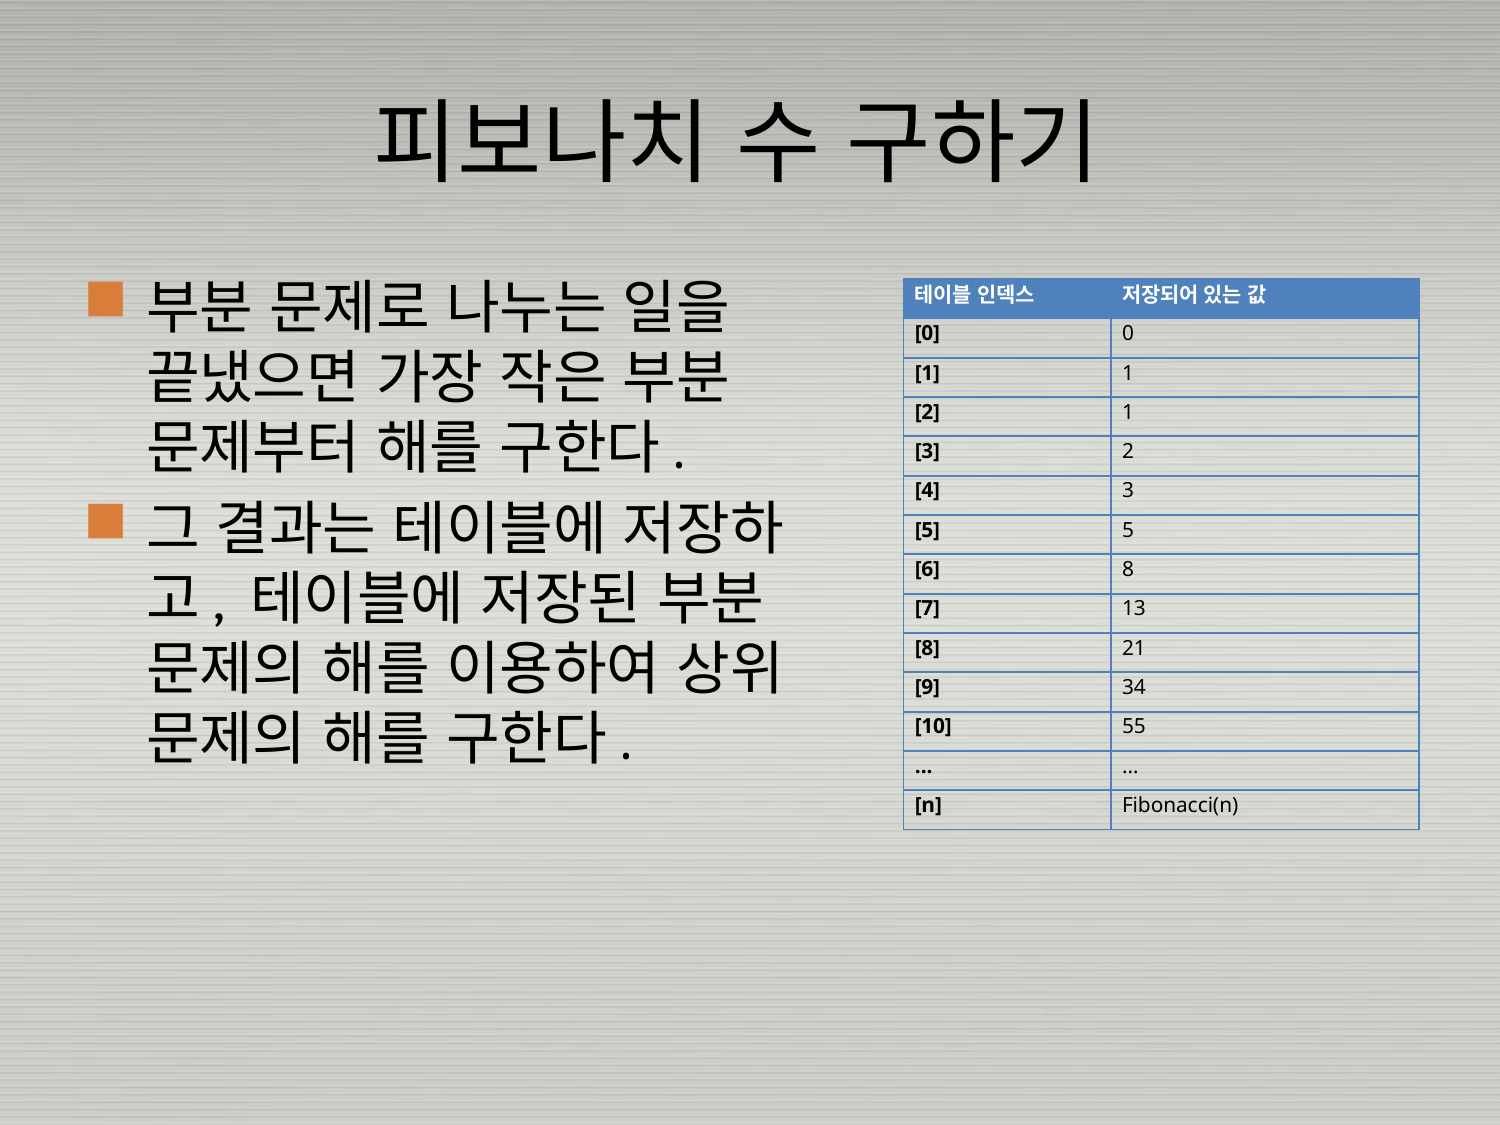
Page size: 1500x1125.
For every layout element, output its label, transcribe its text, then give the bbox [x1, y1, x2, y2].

table_cell [8] [904, 634, 1110, 671]
title 피보나치 수 구하기 [75, 45, 1425, 233]
table_cell 5 [1112, 516, 1418, 553]
table_cell [9] [904, 673, 1110, 711]
table_header 저장되어 있는 값 [1112, 280, 1418, 317]
table_cell 13 [1112, 595, 1418, 632]
list 부분 문제로 나누는 일을 끝냈으면 가장 작은 부분 문제부터 해를 구한다. 그 결과는 테이블에 저장하고, 테이블에 저장된 부분 문제의 해를 이용하여 상위 문제의 해를 구한다. [75, 262, 869, 988]
table_cell [6] [904, 555, 1110, 593]
table_cell 3 [1112, 477, 1418, 514]
table_cell [4] [904, 477, 1110, 514]
table_cell 0 [1112, 319, 1418, 357]
table_cell [2] [904, 398, 1110, 435]
table_cell Fibonacci(n) [1112, 791, 1418, 829]
table_cell [7] [904, 595, 1110, 632]
table_cell [0] [904, 319, 1110, 357]
table_cell [5] [904, 516, 1110, 553]
table_cell 1 [1112, 359, 1418, 396]
table_cell ... [904, 752, 1110, 789]
table_cell [1] [904, 359, 1110, 396]
table_cell 34 [1112, 673, 1418, 711]
table_cell [3] [904, 437, 1110, 475]
table_cell [n] [904, 791, 1110, 829]
table_cell … [1112, 752, 1418, 789]
table_cell 1 [1112, 398, 1418, 435]
table_header 테이블 인덱스 [904, 280, 1110, 317]
table_cell 55 [1112, 713, 1418, 750]
table_cell [10] [904, 713, 1110, 750]
table_cell 2 [1112, 437, 1418, 475]
table_cell 8 [1112, 555, 1418, 593]
table_cell 21 [1112, 634, 1418, 671]
